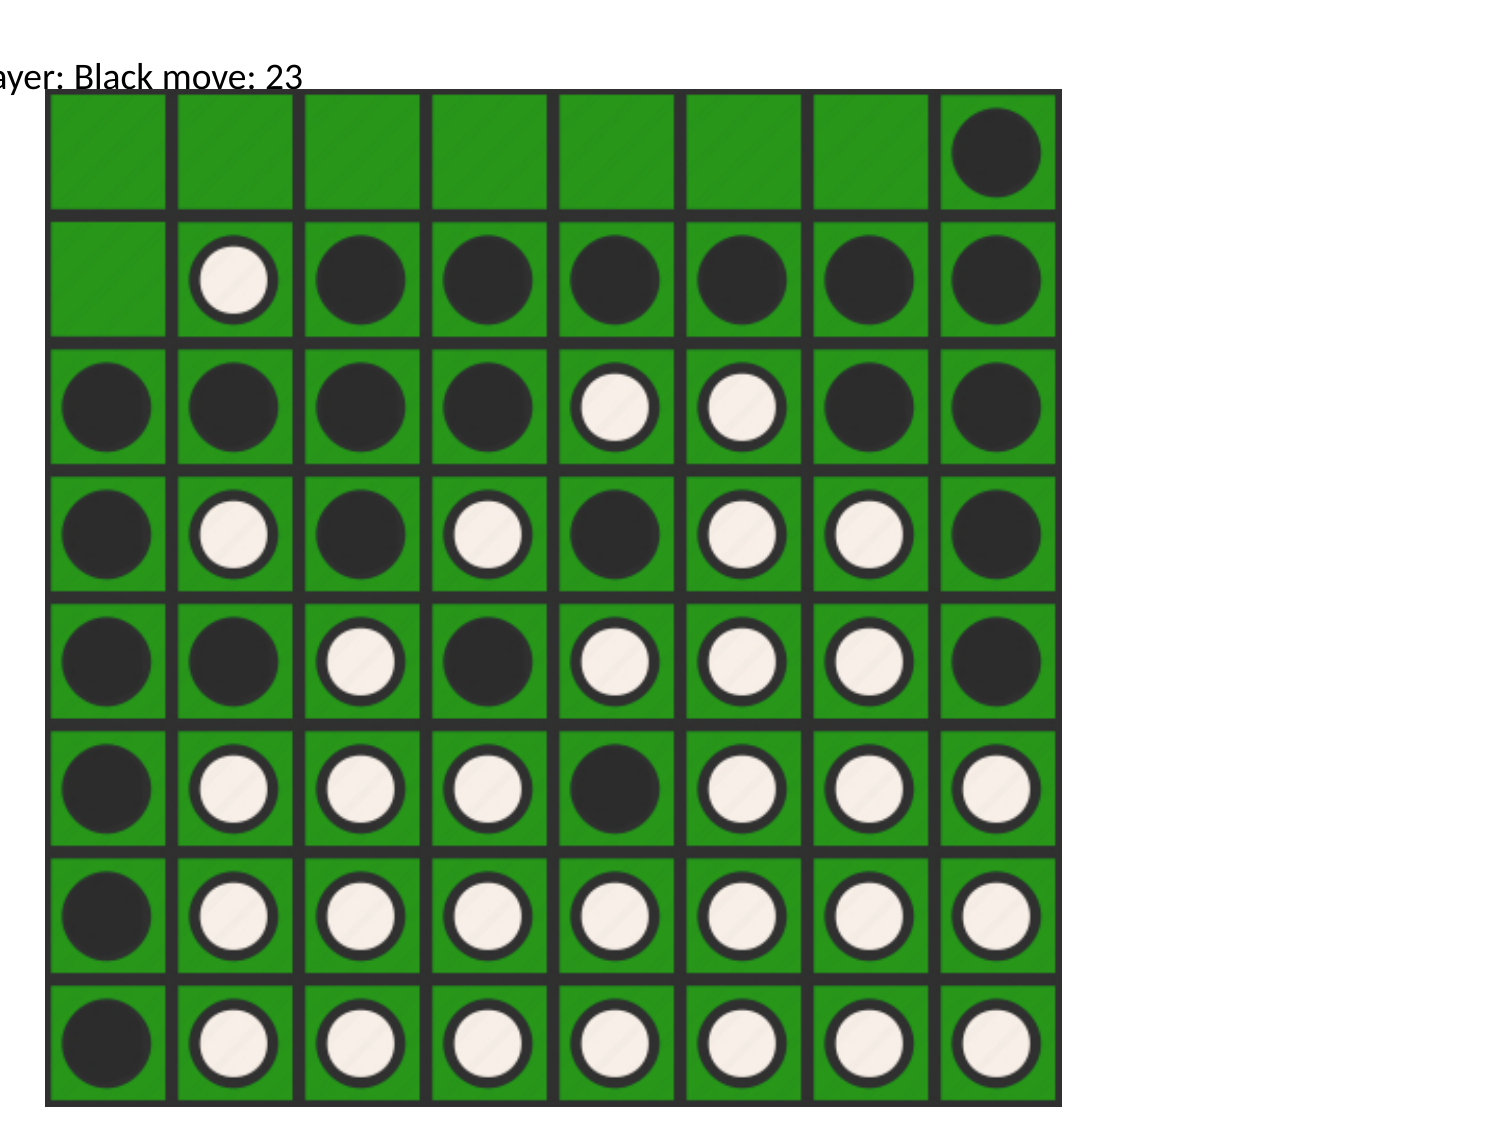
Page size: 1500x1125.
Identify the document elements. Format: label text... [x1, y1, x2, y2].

text_box turn: 53 player: Black move: 23 [0, 44, 319, 105]
picture [44, 89, 1062, 1107]
